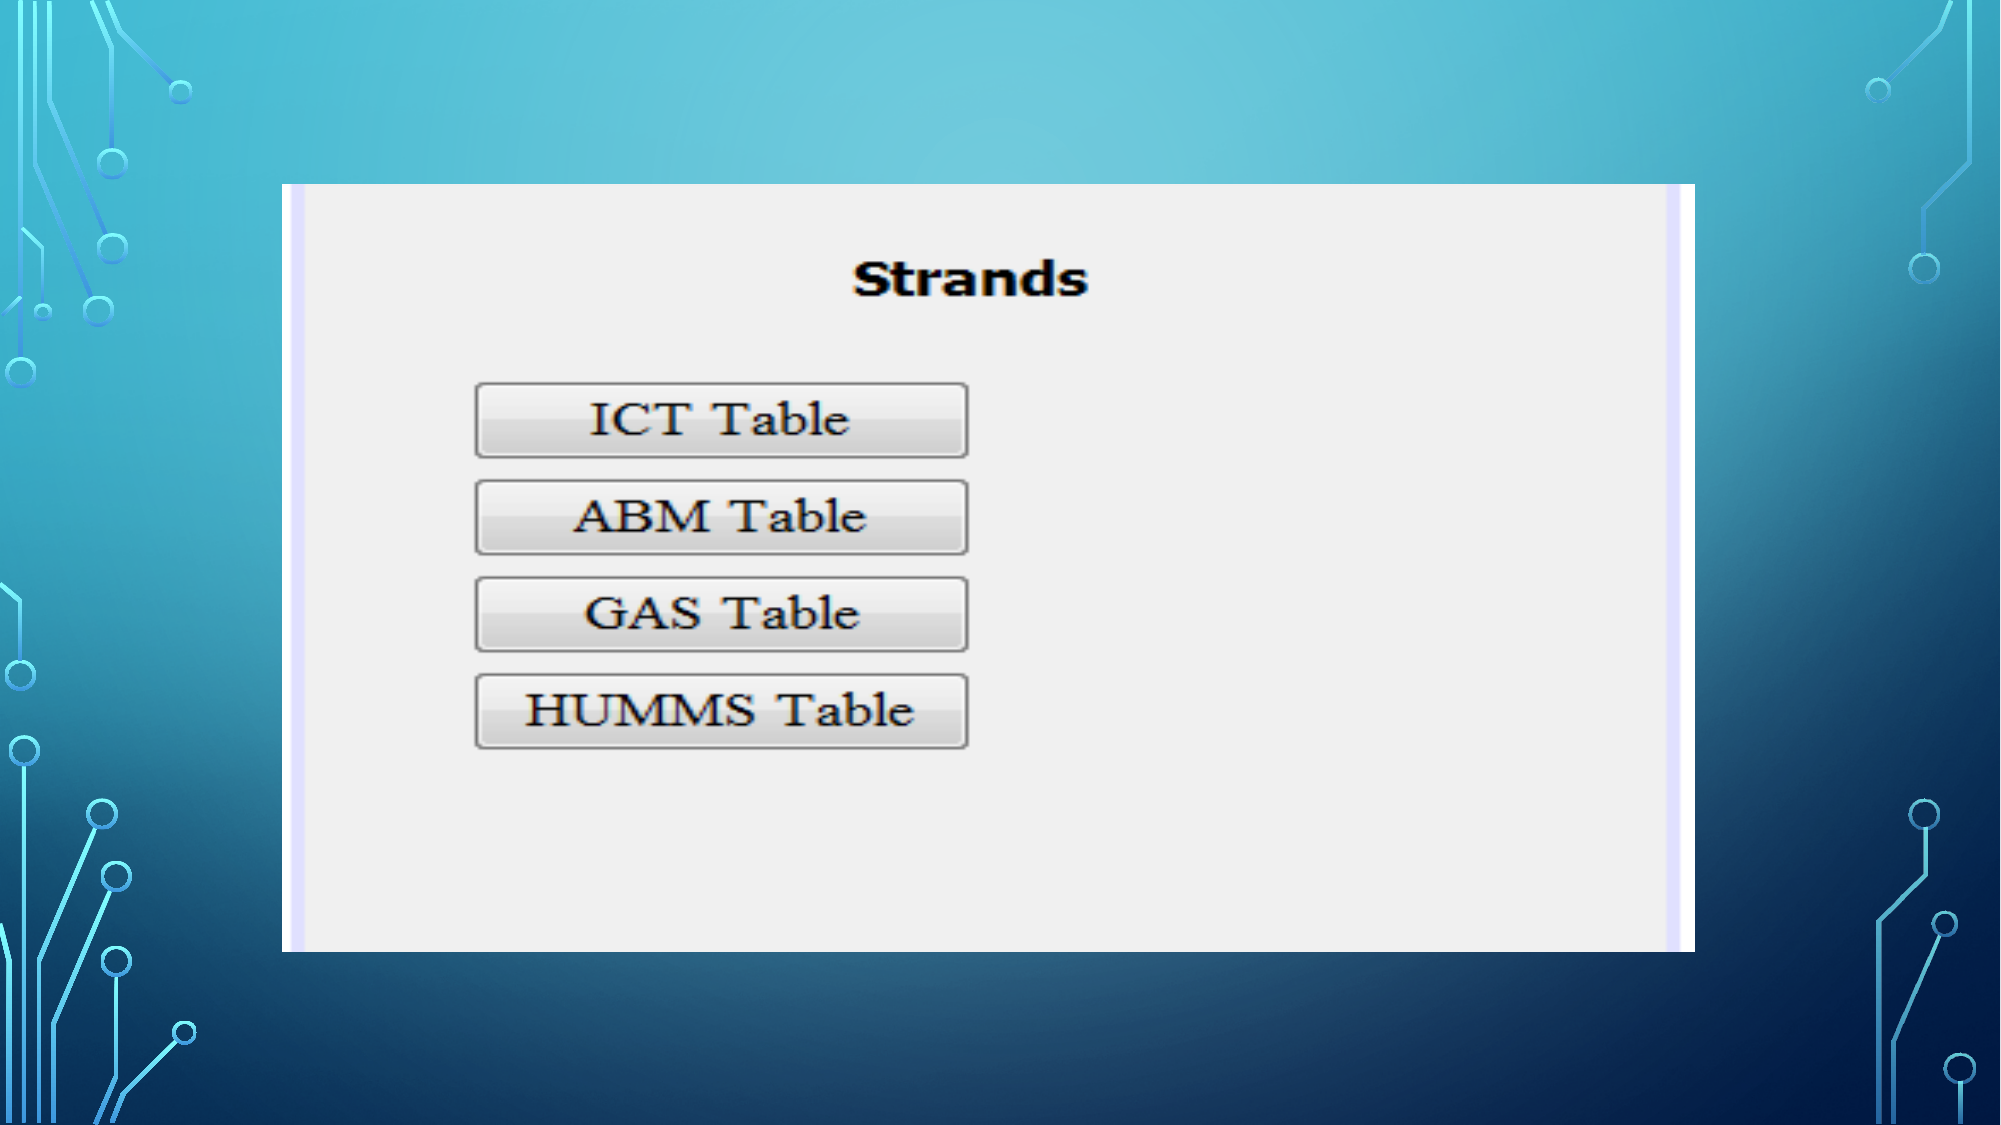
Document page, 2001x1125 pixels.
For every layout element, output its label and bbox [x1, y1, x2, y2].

picture [282, 183, 1696, 952]
